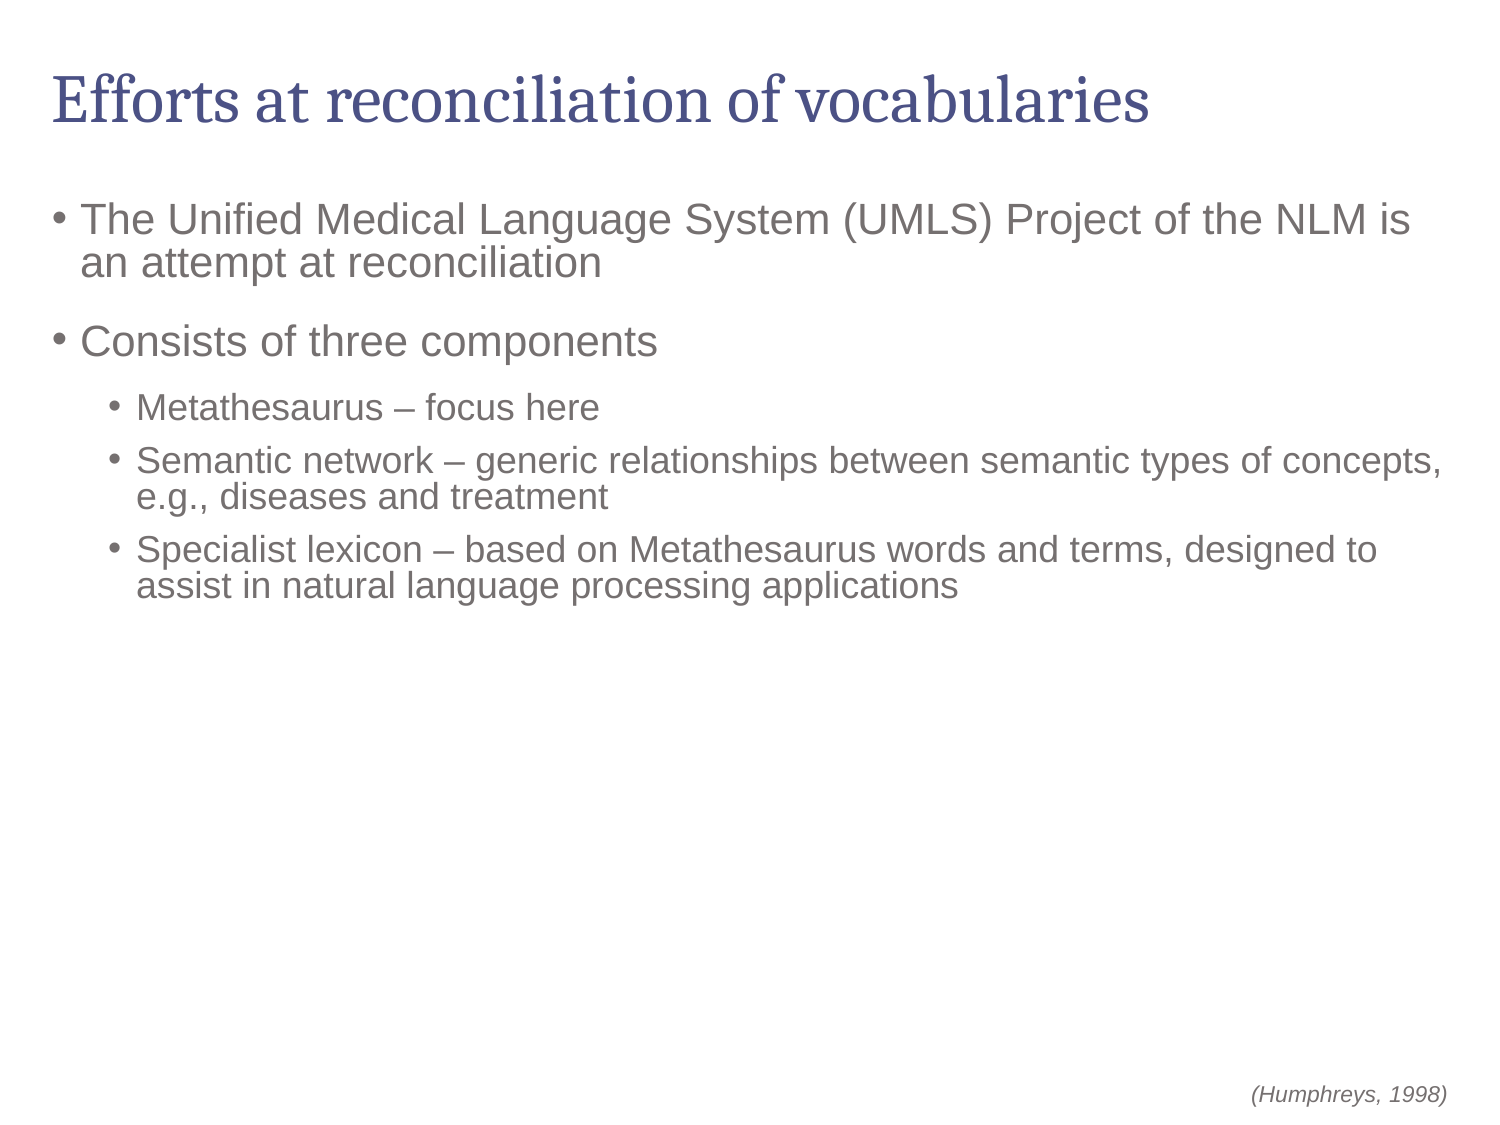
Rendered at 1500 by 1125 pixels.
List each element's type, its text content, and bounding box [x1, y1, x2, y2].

title Efforts at reconciliation of vocabularies [36, 25, 1464, 175]
list The Unified Medical Language System (UMLS) Project of the NLM is an attempt at reconciliation Consists of three components Metathesaurus – focus here Semantic network – generic relationships between semantic types of concepts, e.g., diseases and treatment Specialist lexicon – based on Metathesaurus words and terms, designed to assist in natural language processing applications [36, 194, 1464, 1057]
list (Humphreys, 1998) [975, 1075, 1464, 1113]
